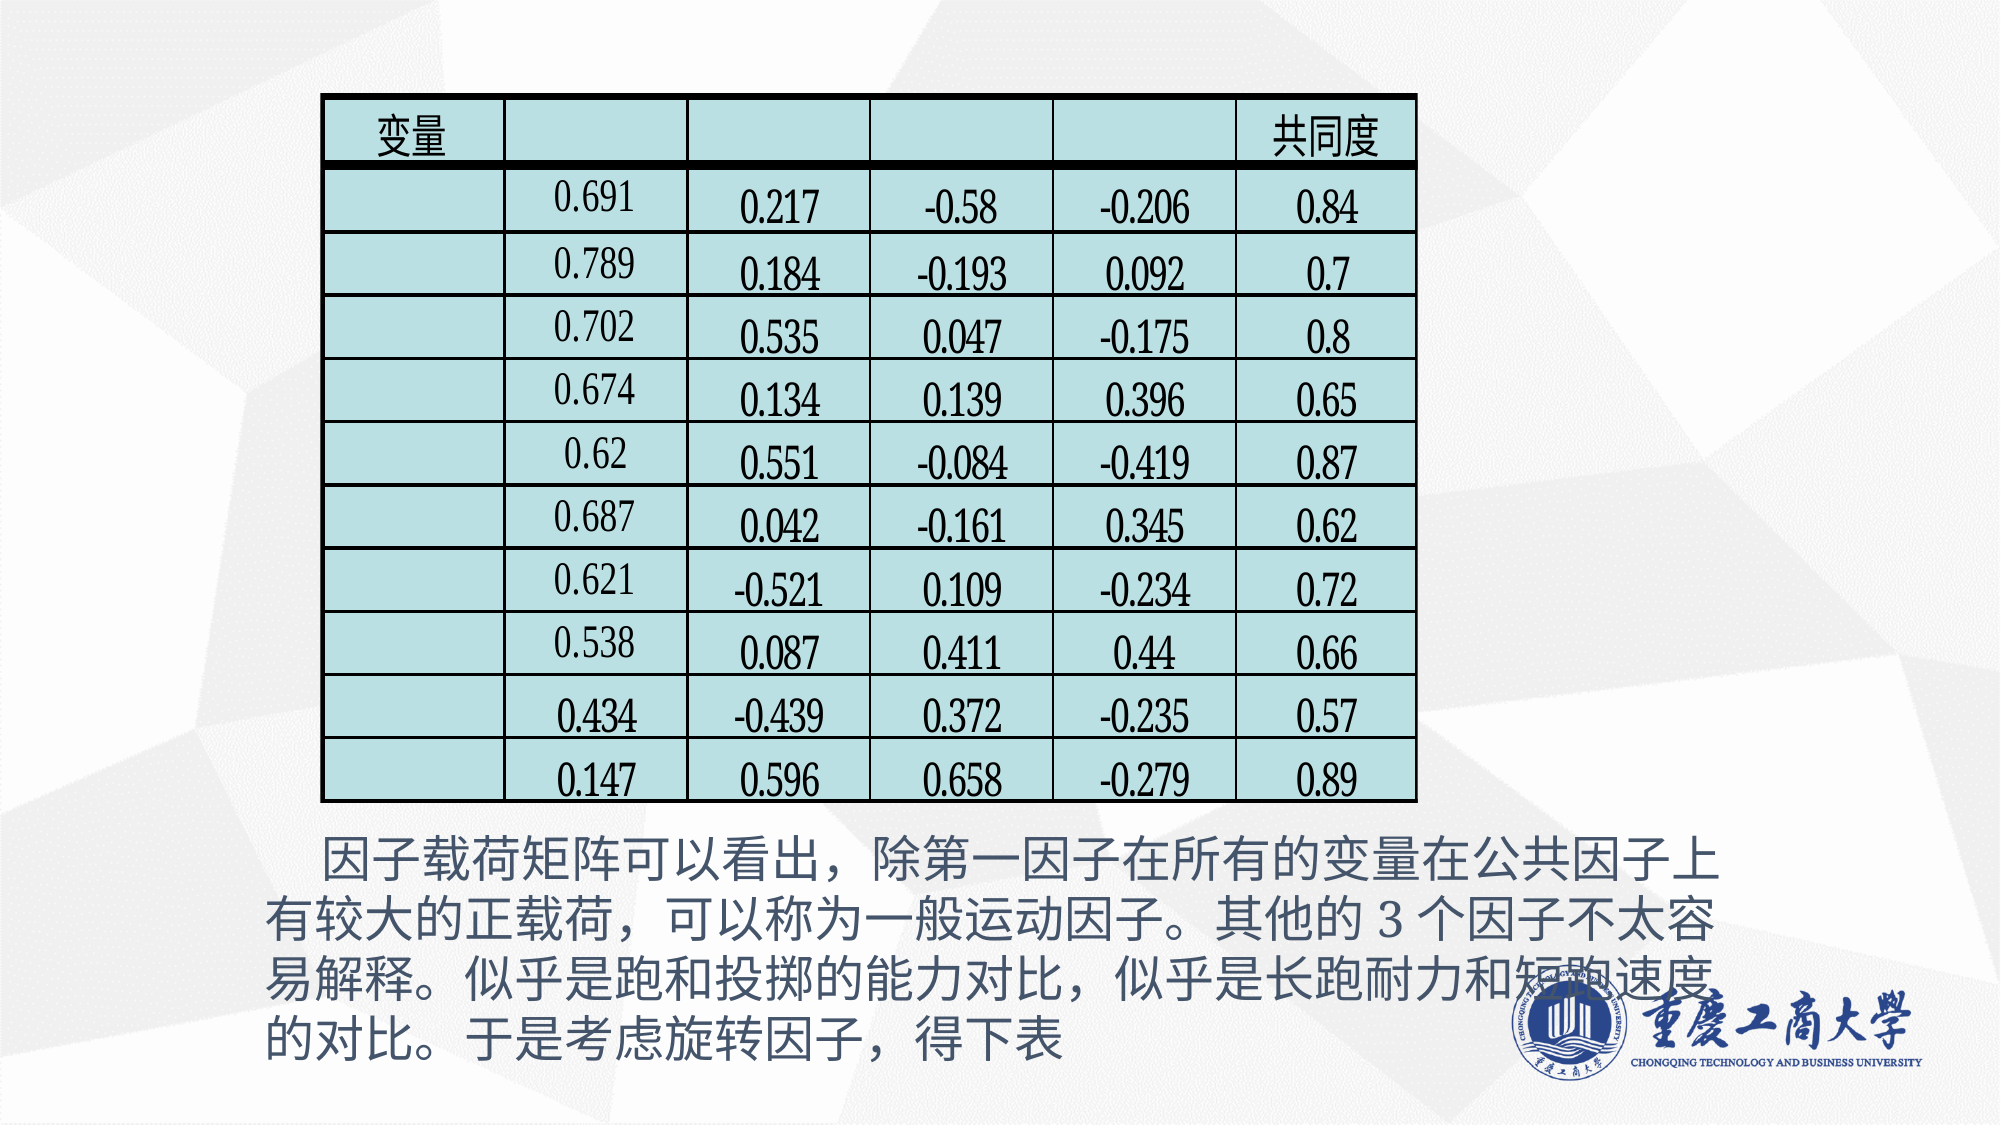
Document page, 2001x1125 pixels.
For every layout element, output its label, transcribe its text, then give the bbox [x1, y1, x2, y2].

text_box 因子载荷矩阵可以看出，除第一因子在所有的变量在公共因子上有较大的正载荷，可以称为一般运动因子。其他的3个因子不太容易解释。似乎是跑和投掷的能力对比，似乎是长跑耐力和短跑速度的对比。于是考虑旋转因子，得下表 [249, 820, 1750, 1075]
picture [0, 0, 2001, 1125]
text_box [320, 93, 1421, 807]
